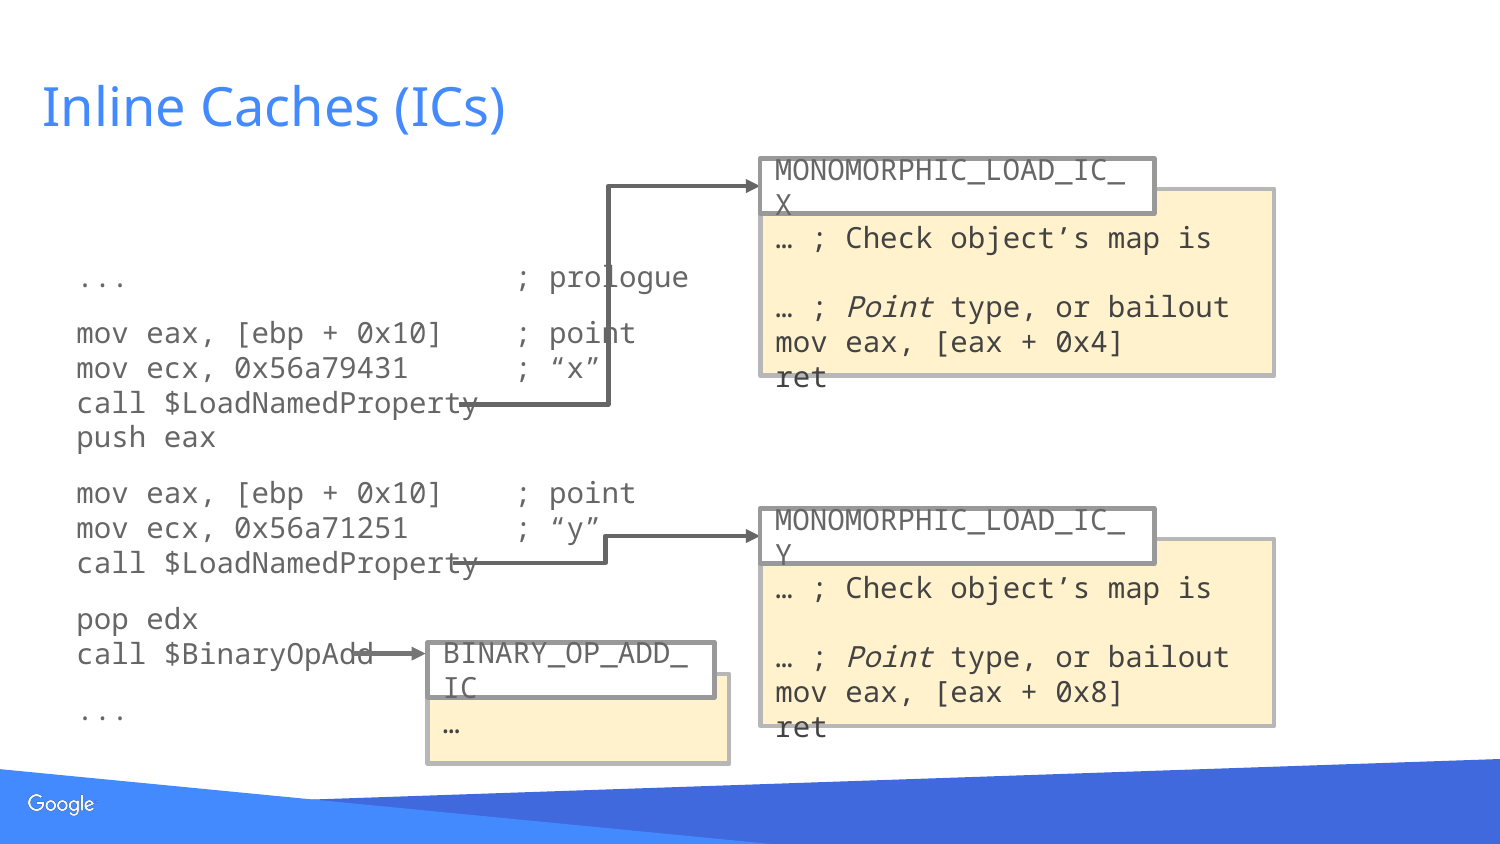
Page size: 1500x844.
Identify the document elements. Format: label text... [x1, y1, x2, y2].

text_box … [427, 674, 729, 764]
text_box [458, 185, 761, 405]
text_box … ; Check object’s map is … ; Point type, or bailout mov eax, [eax + 0x4] ret [765, 188, 1275, 376]
text_box MONOMORPHIC_LOAD_IC_Y [759, 508, 1155, 564]
text_box BINARY_OP_ADD_IC [427, 642, 715, 698]
title Inline Caches (ICs) [27, 57, 1113, 182]
text_box … ; Check object’s map is … ; Point type, or bailout mov eax, [eax + 0x8] ret [760, 538, 1275, 726]
list ... ; prologue mov eax, [ebp + 0x10] ; point mov ecx, 0x56a79431 ; “x” call $LoadNamedProperty push eax mov eax, [ebp + 0x10] ; point mov ecx, 0x56a71251 ; “y” call $LoadNamedProperty pop edx call $BinaryOpAdd ... [61, 243, 723, 746]
text_box MONOMORPHIC_LOAD_IC_X [759, 158, 1155, 214]
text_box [452, 535, 761, 564]
picture [28, 794, 98, 816]
